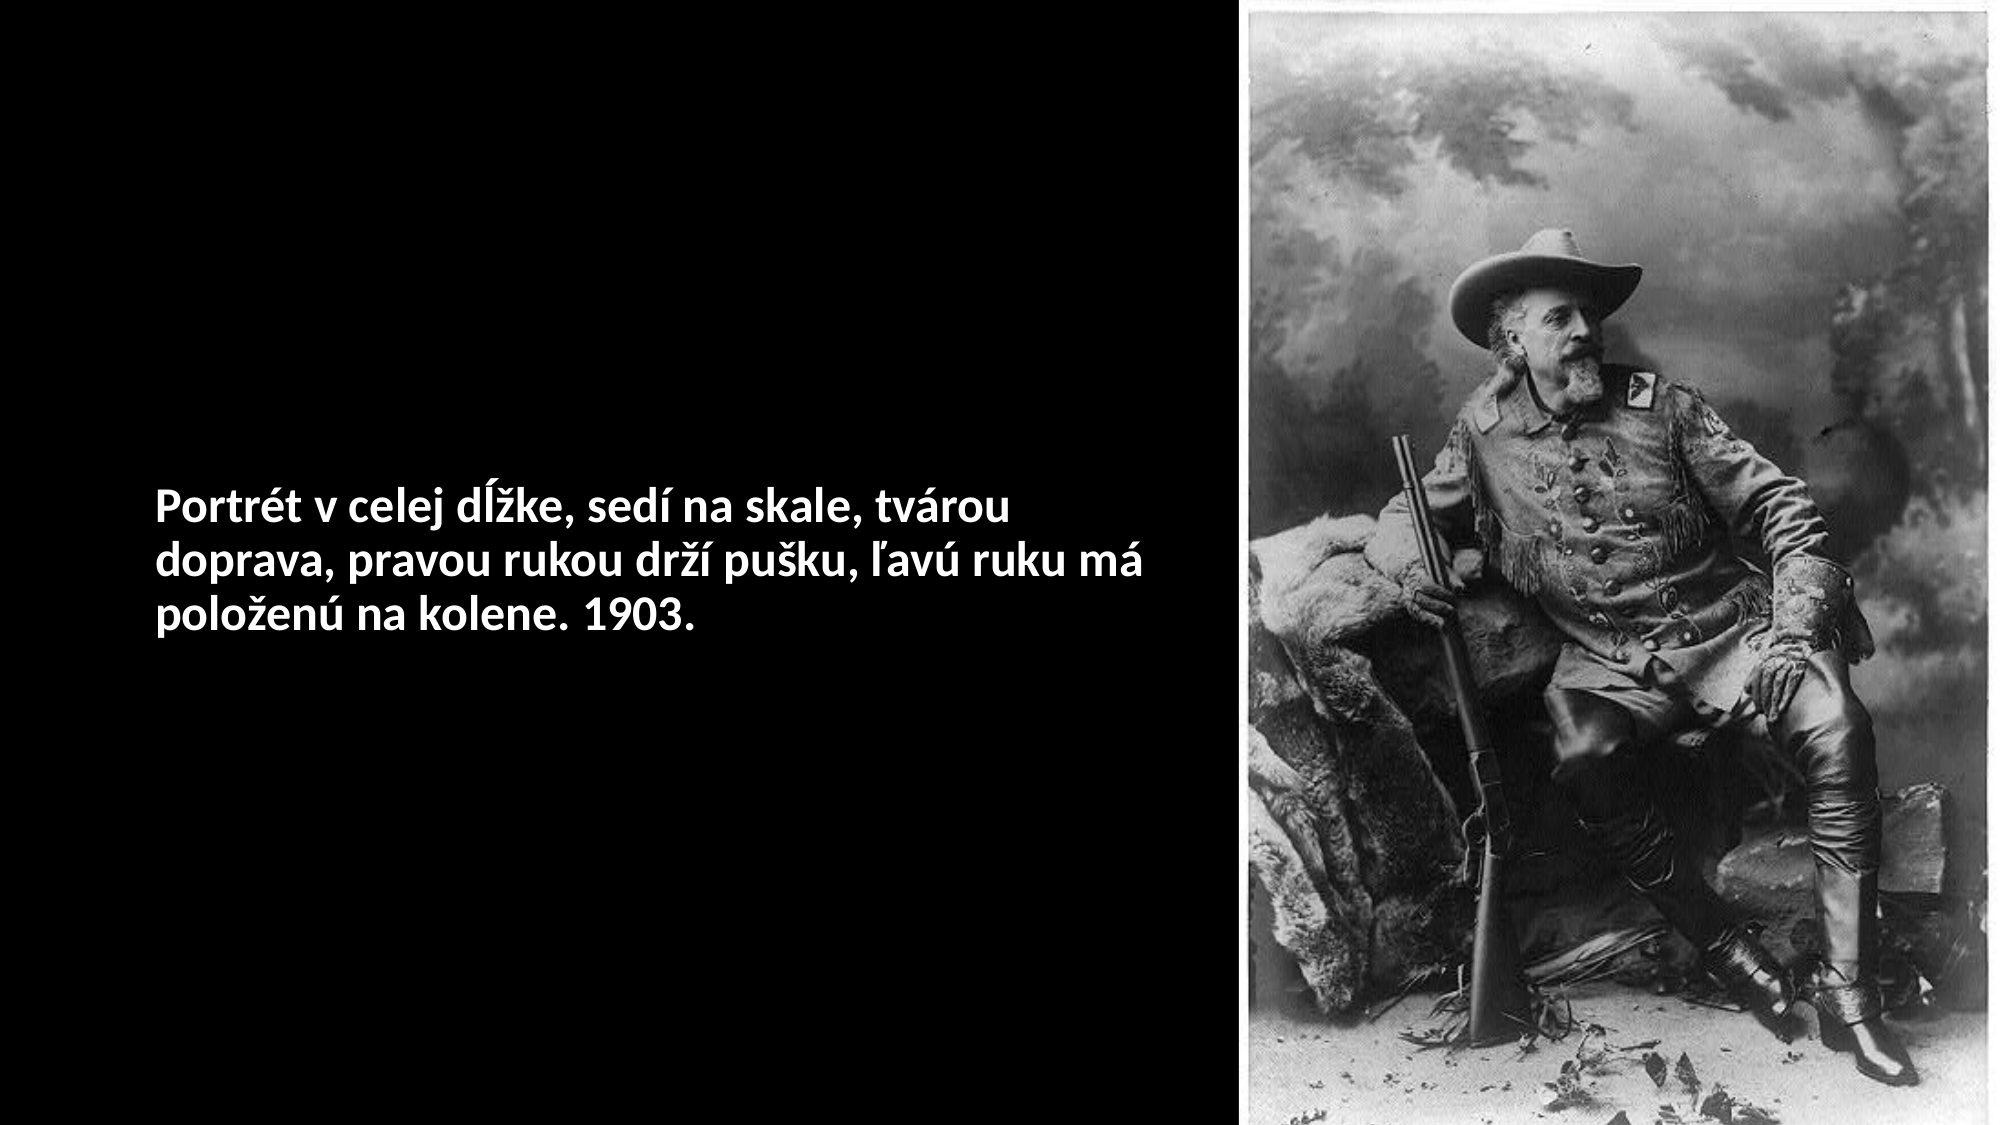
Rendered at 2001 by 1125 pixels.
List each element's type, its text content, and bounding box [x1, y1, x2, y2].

picture [1238, 0, 2000, 1125]
text_box Portrét v celej dĺžke, sedí na skale, tvárou doprava, pravou rukou drží pušku, ľavú ruku má položenú na kolene. 1903. [139, 471, 1161, 699]
